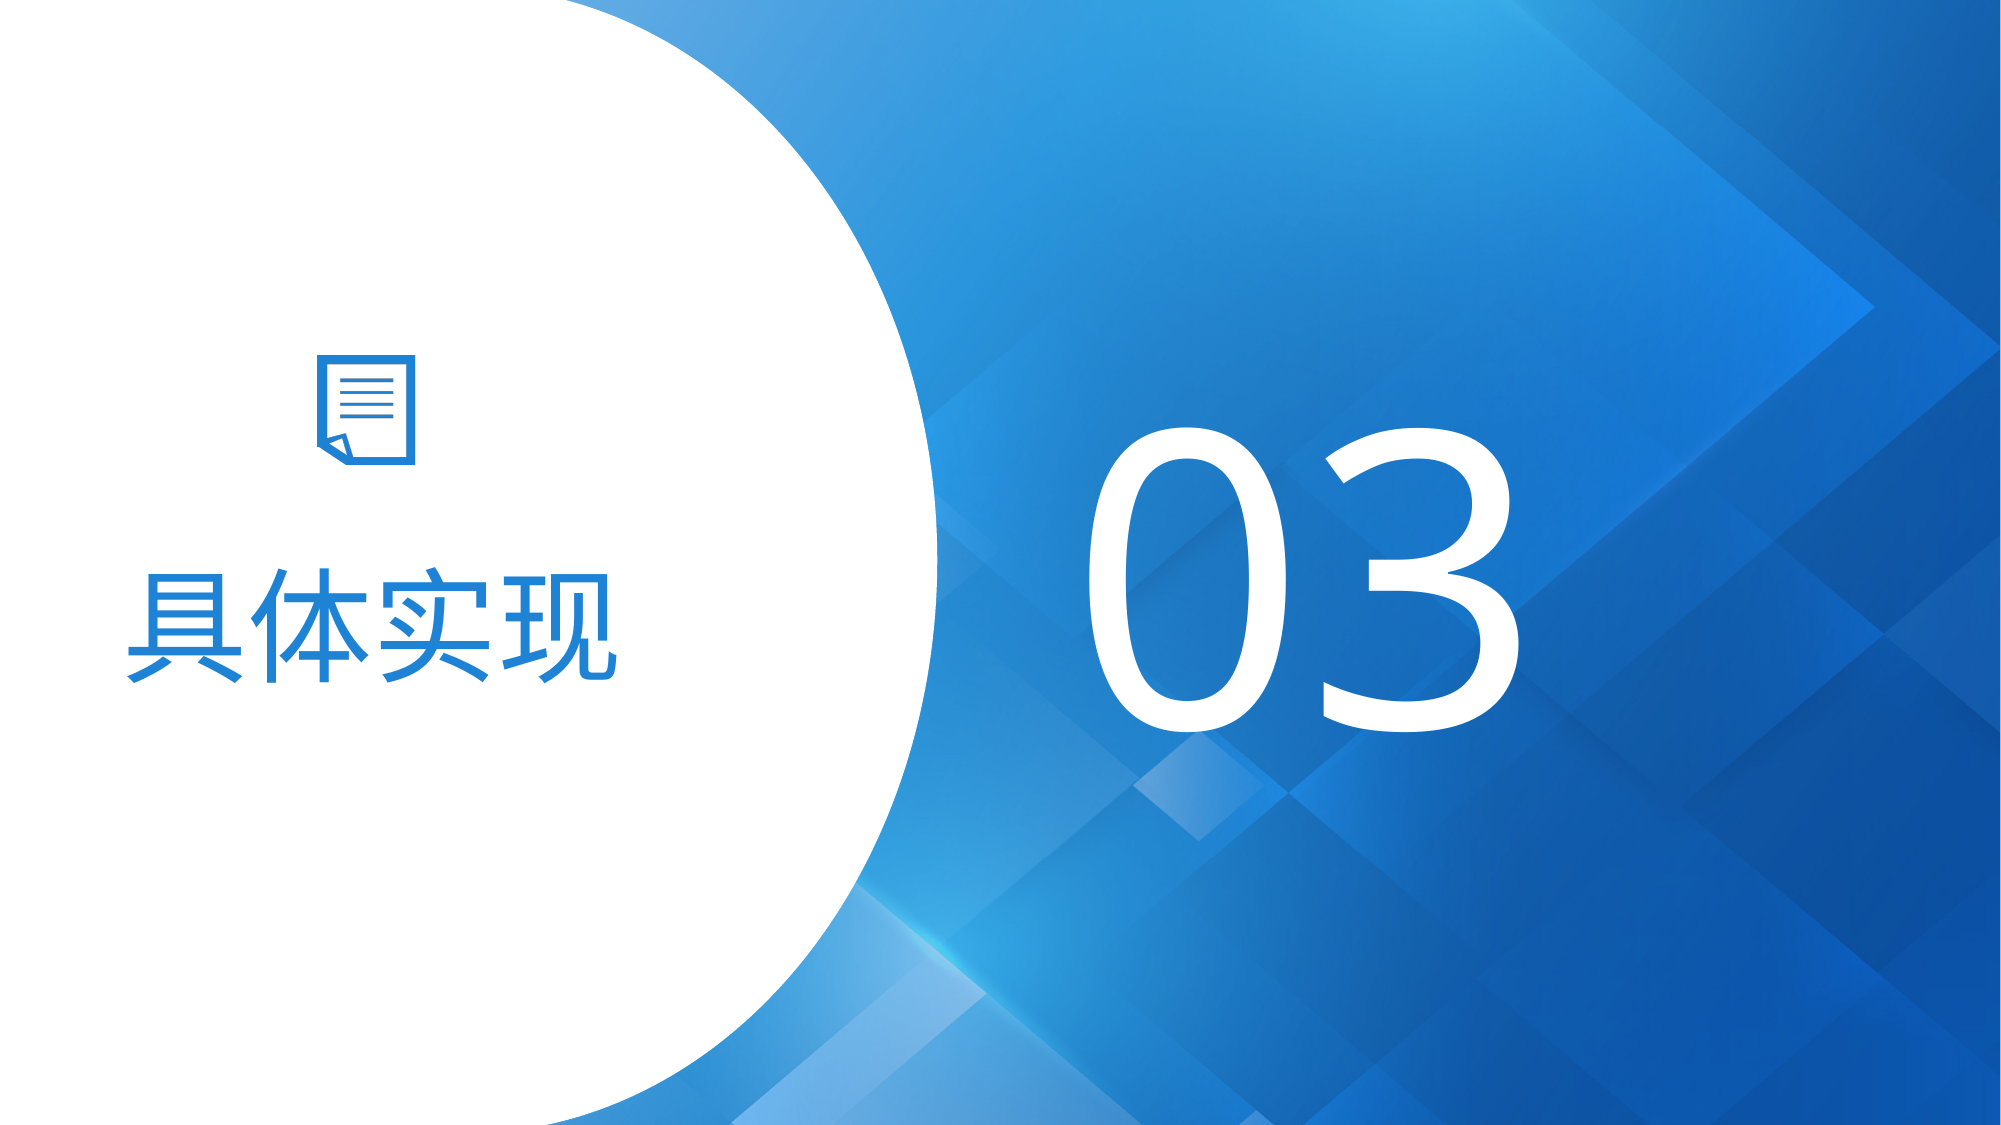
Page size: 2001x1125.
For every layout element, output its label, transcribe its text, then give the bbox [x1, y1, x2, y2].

text_box 03 [1054, 306, 1629, 819]
text_box 具体实现 [107, 541, 972, 707]
picture [305, 355, 427, 466]
